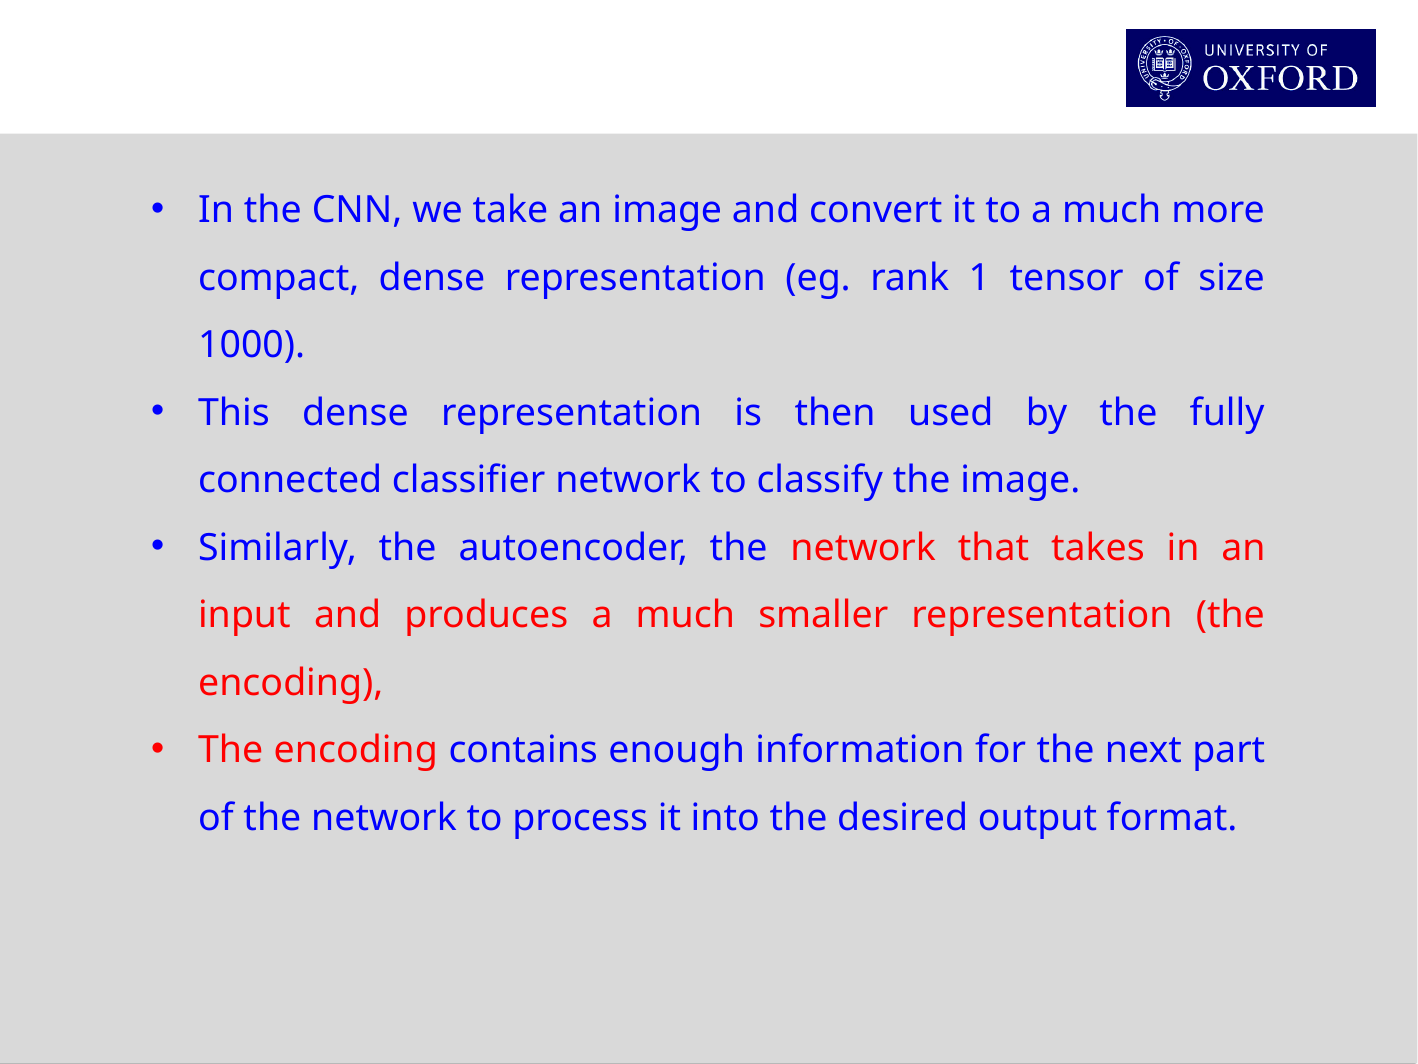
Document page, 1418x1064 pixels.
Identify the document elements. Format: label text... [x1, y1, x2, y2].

text_box In the CNN, we take an image and convert it to a much more compact, dense representation (eg. rank 1 tensor of size 1000). This dense representation is then used by the fully connected classifier network to classify the image. Similarly, the autoencoder, the network that takes in an input and produces a much smaller representation (the encoding), The encoding contains enough information for the next part of the network to process it into the desired output format. [136, 155, 1281, 845]
picture [1126, 29, 1376, 107]
